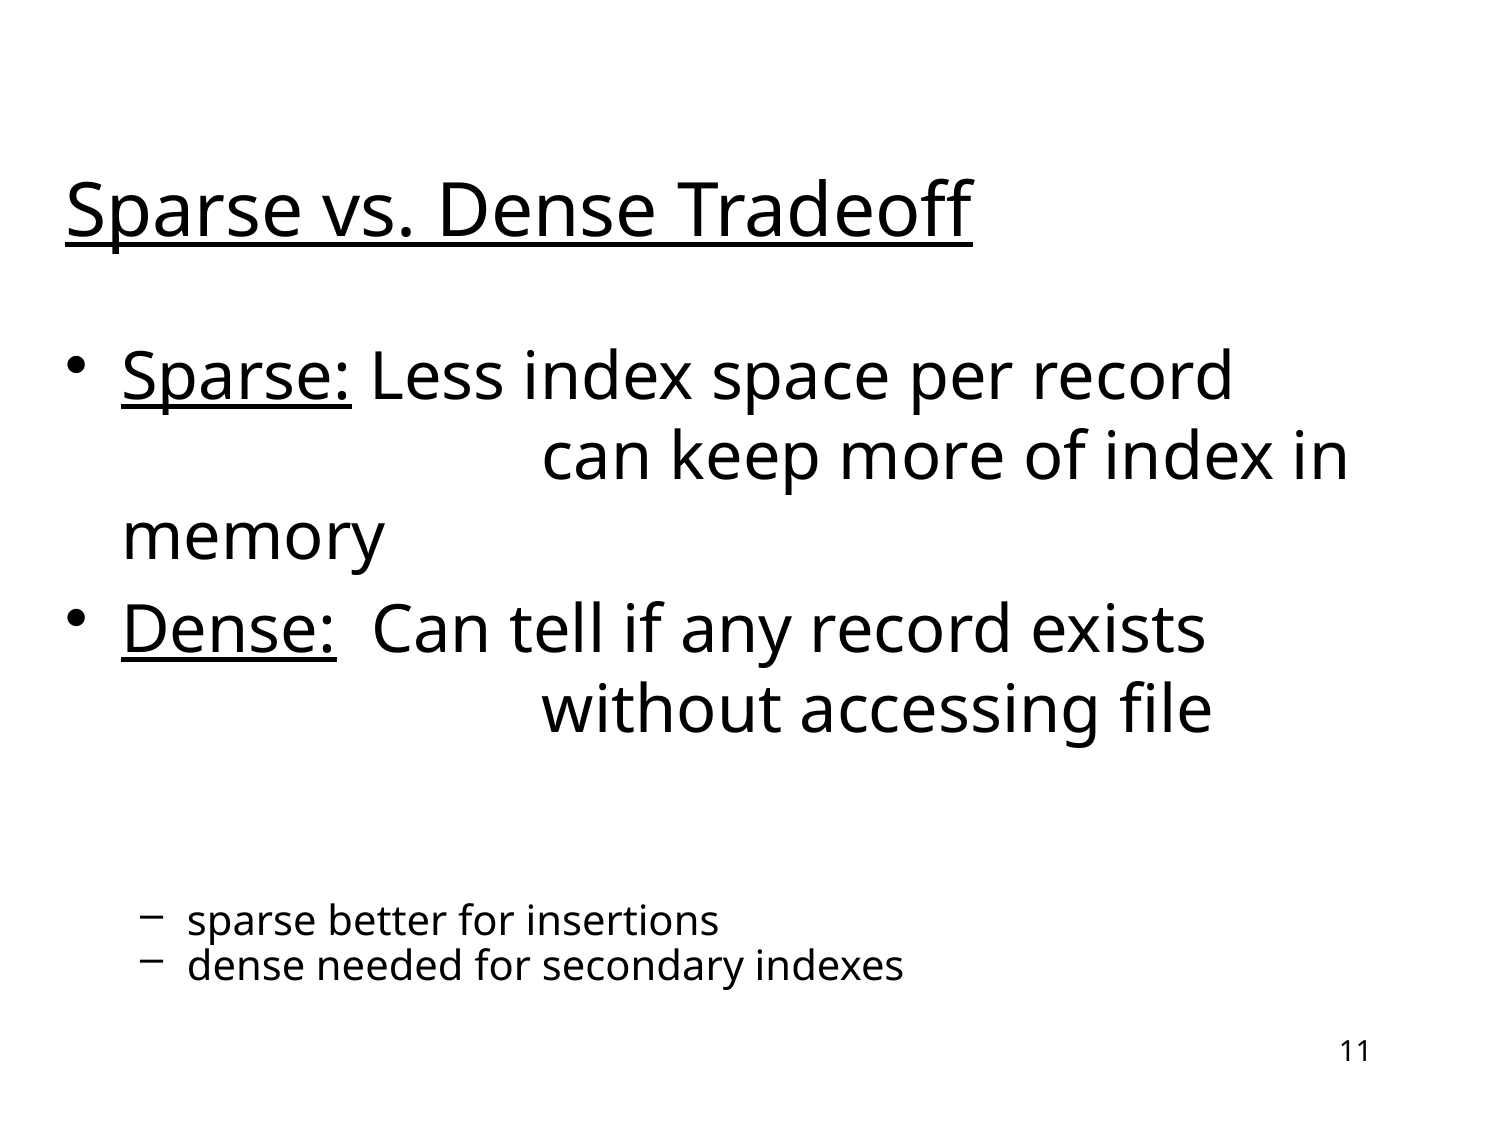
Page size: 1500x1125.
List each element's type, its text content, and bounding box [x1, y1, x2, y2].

list Sparse: Less index space per record can keep more of index in memory Dense: Can tell if any record exists without accessing file sparse better for insertions dense needed for secondary indexes [49, 324, 1438, 1001]
slide_number 11 [1074, 1024, 1388, 1101]
title Sparse vs. Dense Tradeoff [49, 112, 1326, 301]
